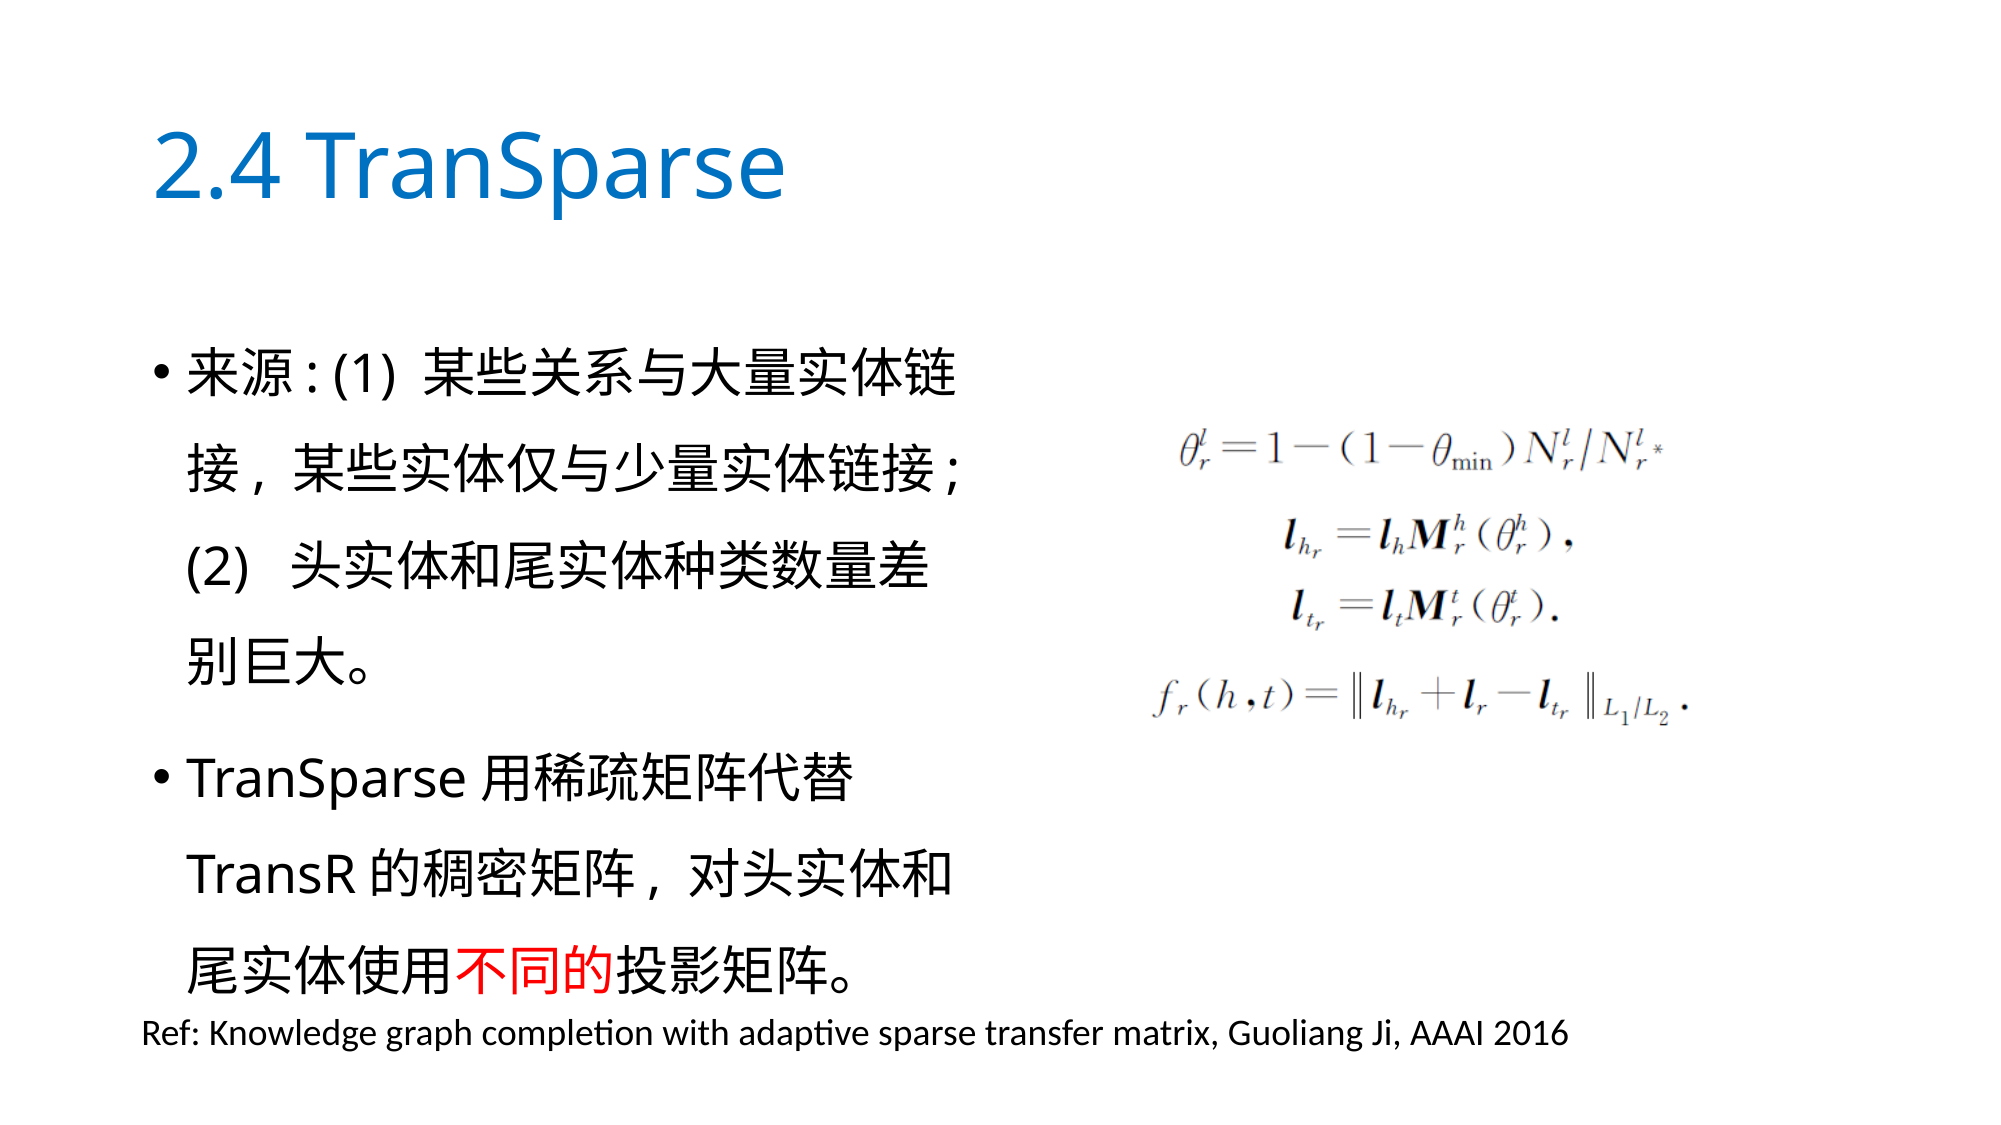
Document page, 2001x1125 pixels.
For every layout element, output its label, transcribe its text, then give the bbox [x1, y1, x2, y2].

picture [1266, 489, 1588, 636]
title 2.4 TranSparse [137, 59, 1863, 278]
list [1172, 403, 1681, 485]
list 来源: (1) 某些关系与大量实体链接, 某些实体仅与少量实体链接; (2) 头实体和尾实体种类数量差别巨大。 TranSparse用稀疏矩阵代替TransR的稠密矩阵, 对头实体和尾实体使用不同的投影矩阵。 [137, 299, 988, 1000]
picture [1126, 662, 1694, 733]
text_box Ref: Knowledge graph completion with adaptive sparse transfer matrix, Guoliang Ji, AAAI 2016 [126, 1000, 1832, 1061]
